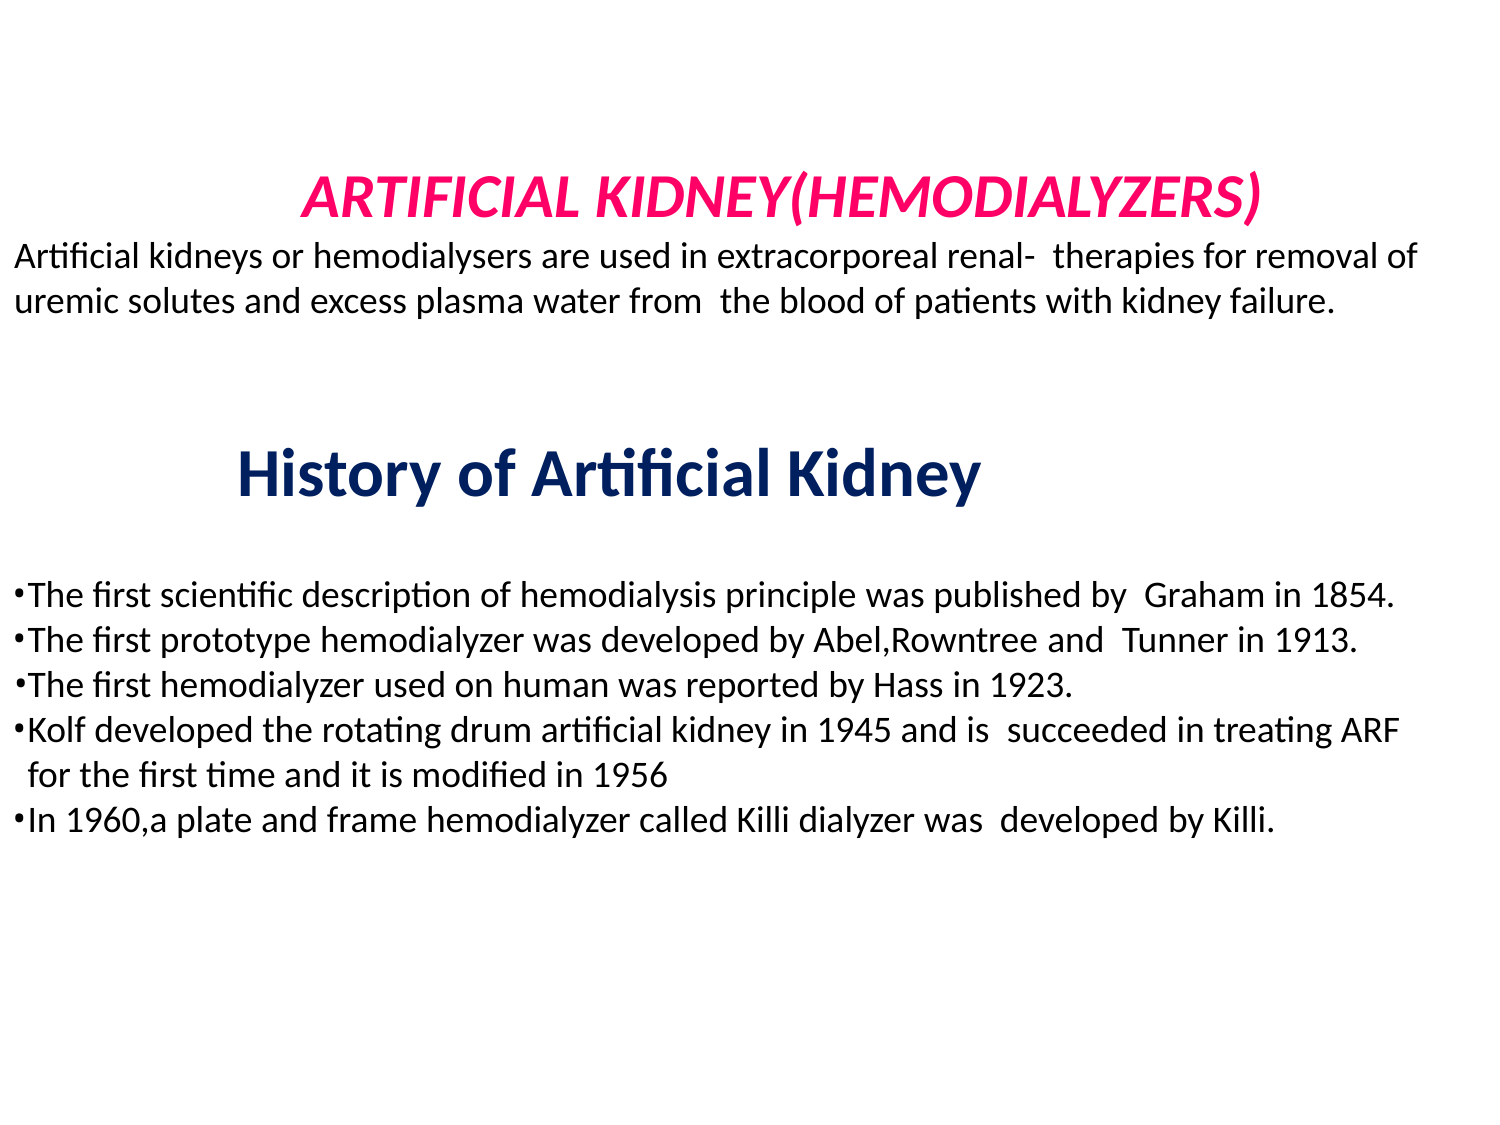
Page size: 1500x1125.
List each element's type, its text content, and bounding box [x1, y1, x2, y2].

title ARTIFICIAL KIDNEY(HEMODIALYZERS) [301, 96, 1274, 229]
text_box History of Artificial Kidney [236, 426, 987, 510]
text_box The first scientific description of hemodialysis principle was published by Graham in 1854. The first prototype hemodialyzer was developed by Abel,Rowntree and Tunner in 1913. The first hemodialyzer used on human was reported by Hass in 1923. Kolf developed the rotating drum artificial kidney in 1945 and is succeeded in treating ARF for the first time and it is modified in 1956 In 1960,a plate and frame hemodialyzer called Killi dialyzer was developed by Killi. [12, 568, 1486, 840]
text_box Artificial kidneys or hemodialysers are used in extracorporeal renal- therapies for removal of uremic solutes and excess plasma water from the blood of patients with kidney failure. [12, 229, 1486, 322]
